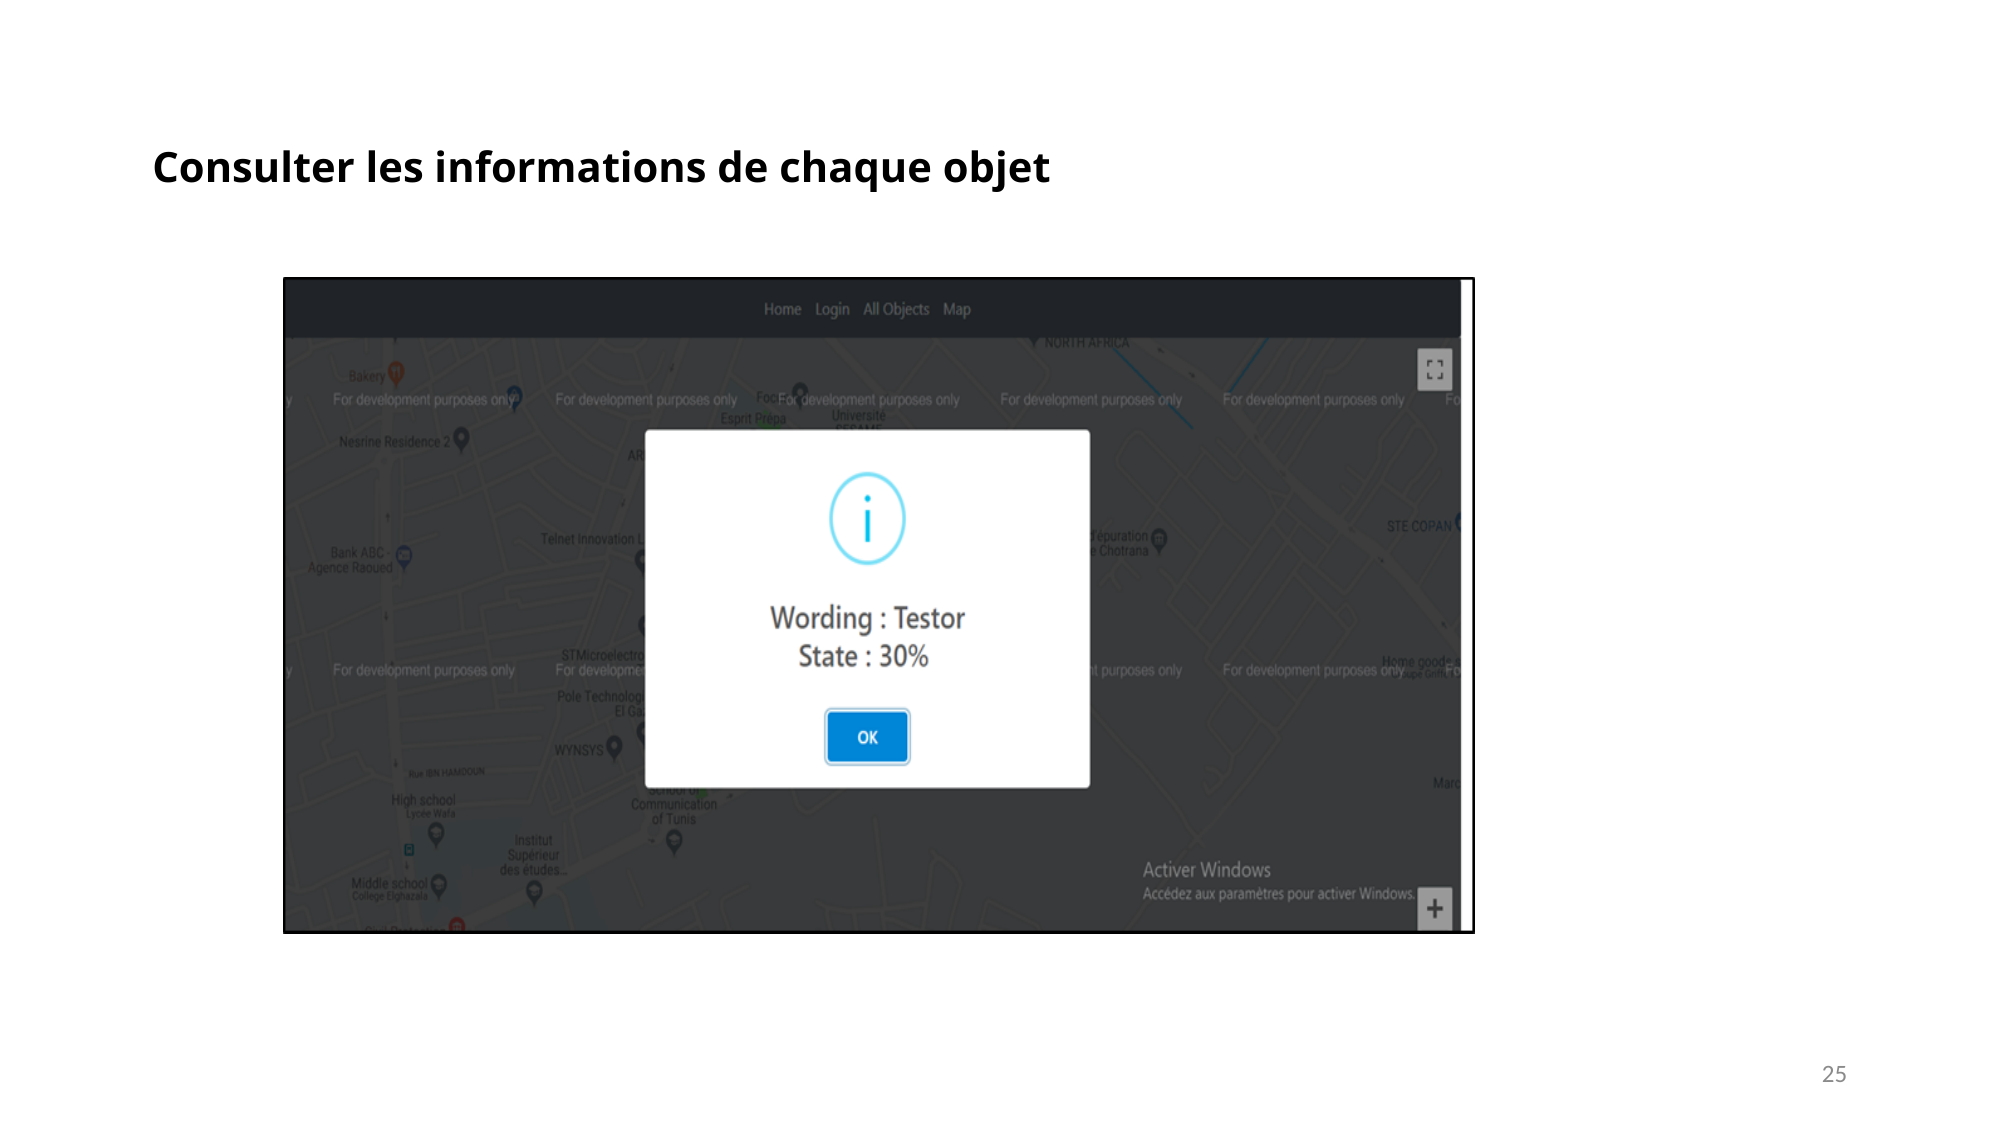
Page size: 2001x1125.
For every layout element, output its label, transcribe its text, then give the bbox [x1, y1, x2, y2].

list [283, 277, 1475, 934]
title Consulter les informations de chaque objet [137, 59, 1863, 278]
slide_number 25 [1412, 1042, 1863, 1103]
